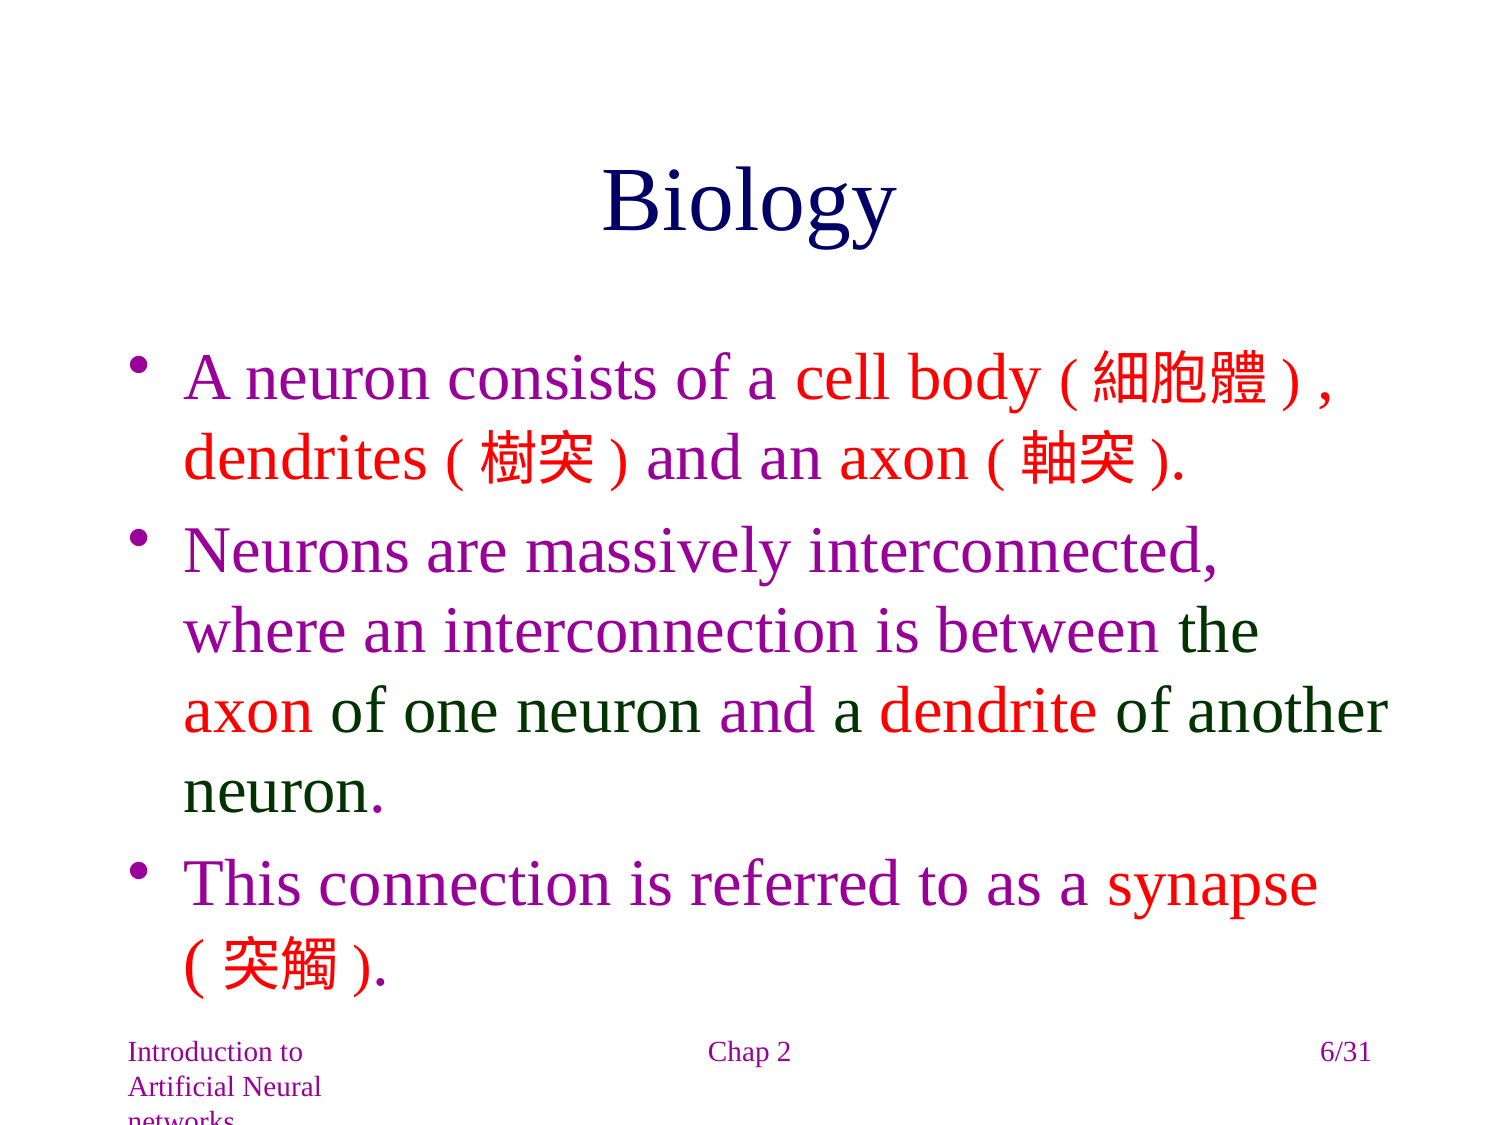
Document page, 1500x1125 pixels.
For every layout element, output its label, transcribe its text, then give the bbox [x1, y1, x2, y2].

footer Chap 2 [512, 1025, 988, 1100]
list A neuron consists of a cell body (細胞體) , dendrites (樹突) and an axon (軸突). Neurons are massively interconnected, where an interconnection is between the axon of one neuron and a dendrite of another neuron. This connection is referred to as a synapse (突觸). [112, 324, 1412, 1000]
slide_number Introduction to Artificial Neural networks [112, 1025, 425, 1100]
title Biology [112, 99, 1388, 288]
slide_number 6/31 [1074, 1025, 1388, 1100]
